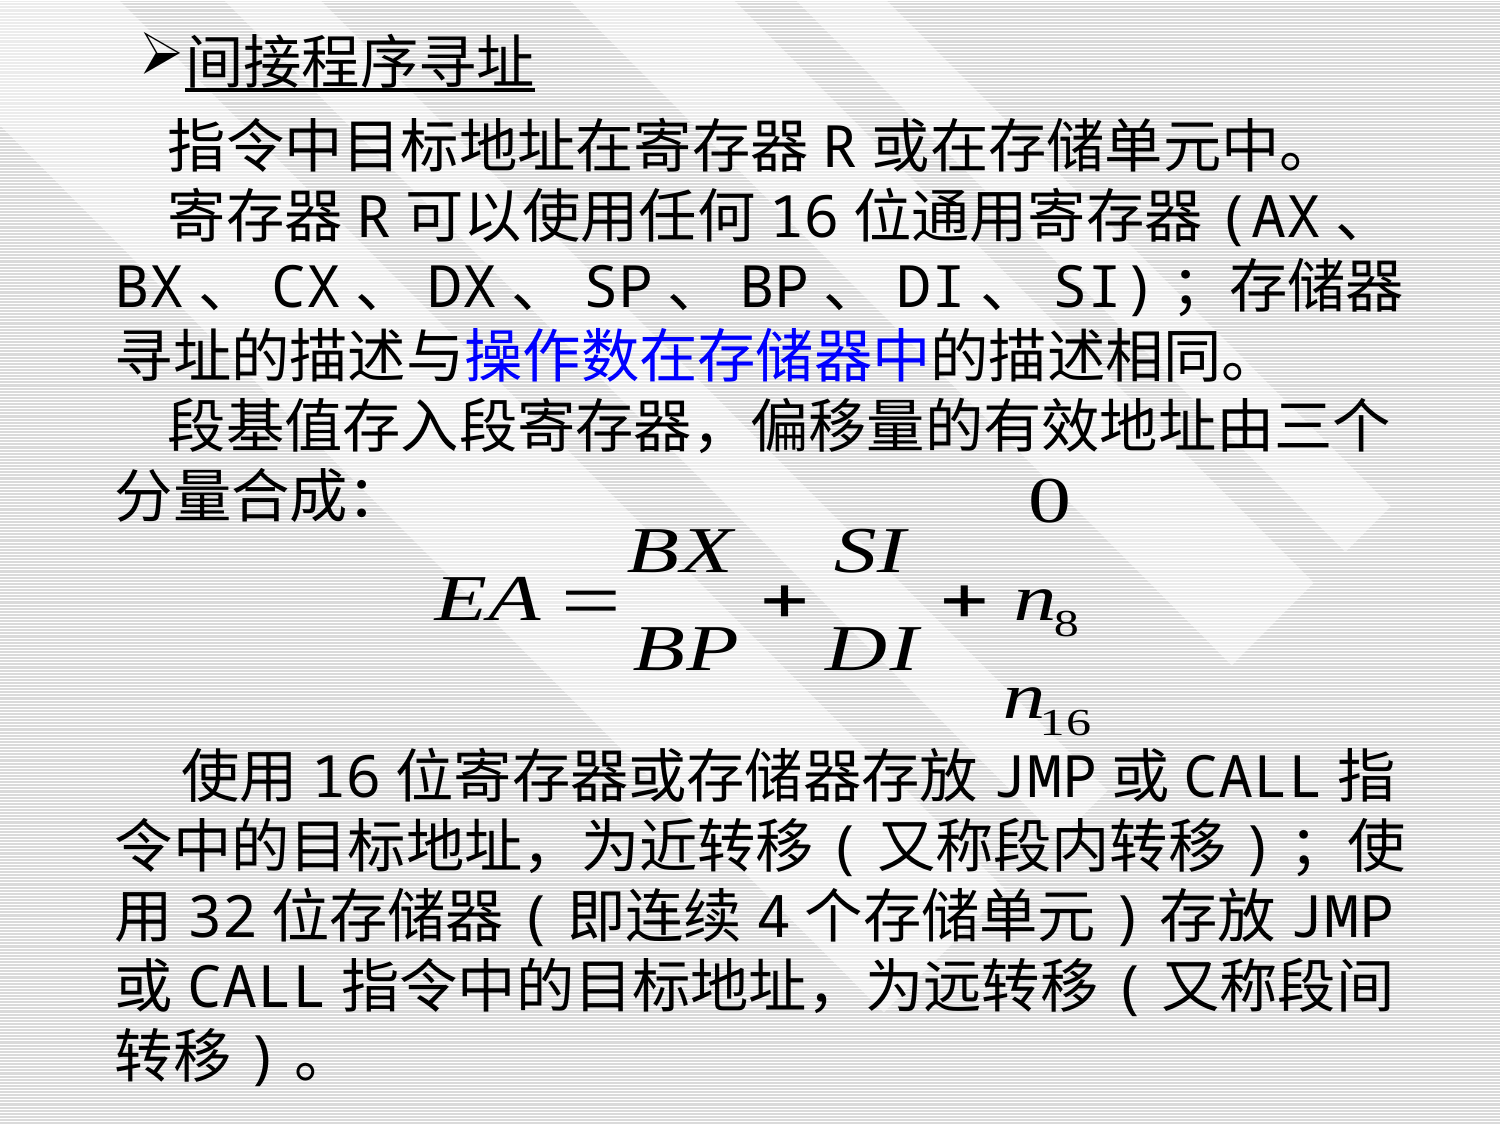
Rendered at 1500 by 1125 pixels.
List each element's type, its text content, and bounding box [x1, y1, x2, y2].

text_box 指令中目标地址在寄存器R或在存储单元中。 寄存器R可以使用任何16位通用寄存器(AX、BX、CX、DX、SP、BP、DI、SI)；存储器寻址的描述与操作数在存储器中的描述相同。 段基值存入段寄存器，偏移量的有效地址由三个分量合成： 使用16位寄存器或存储器存放JMP或CALL指令中的目标地址，为近转移(又称段内转移)；使用32位存储器(即连续4个存储单元)存放JMP或CALL指令中的目标地址，为远转移(又称段间转移)。 [100, 101, 1447, 1097]
text_box 间接程序寻址 [123, 18, 1341, 101]
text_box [418, 456, 1114, 752]
